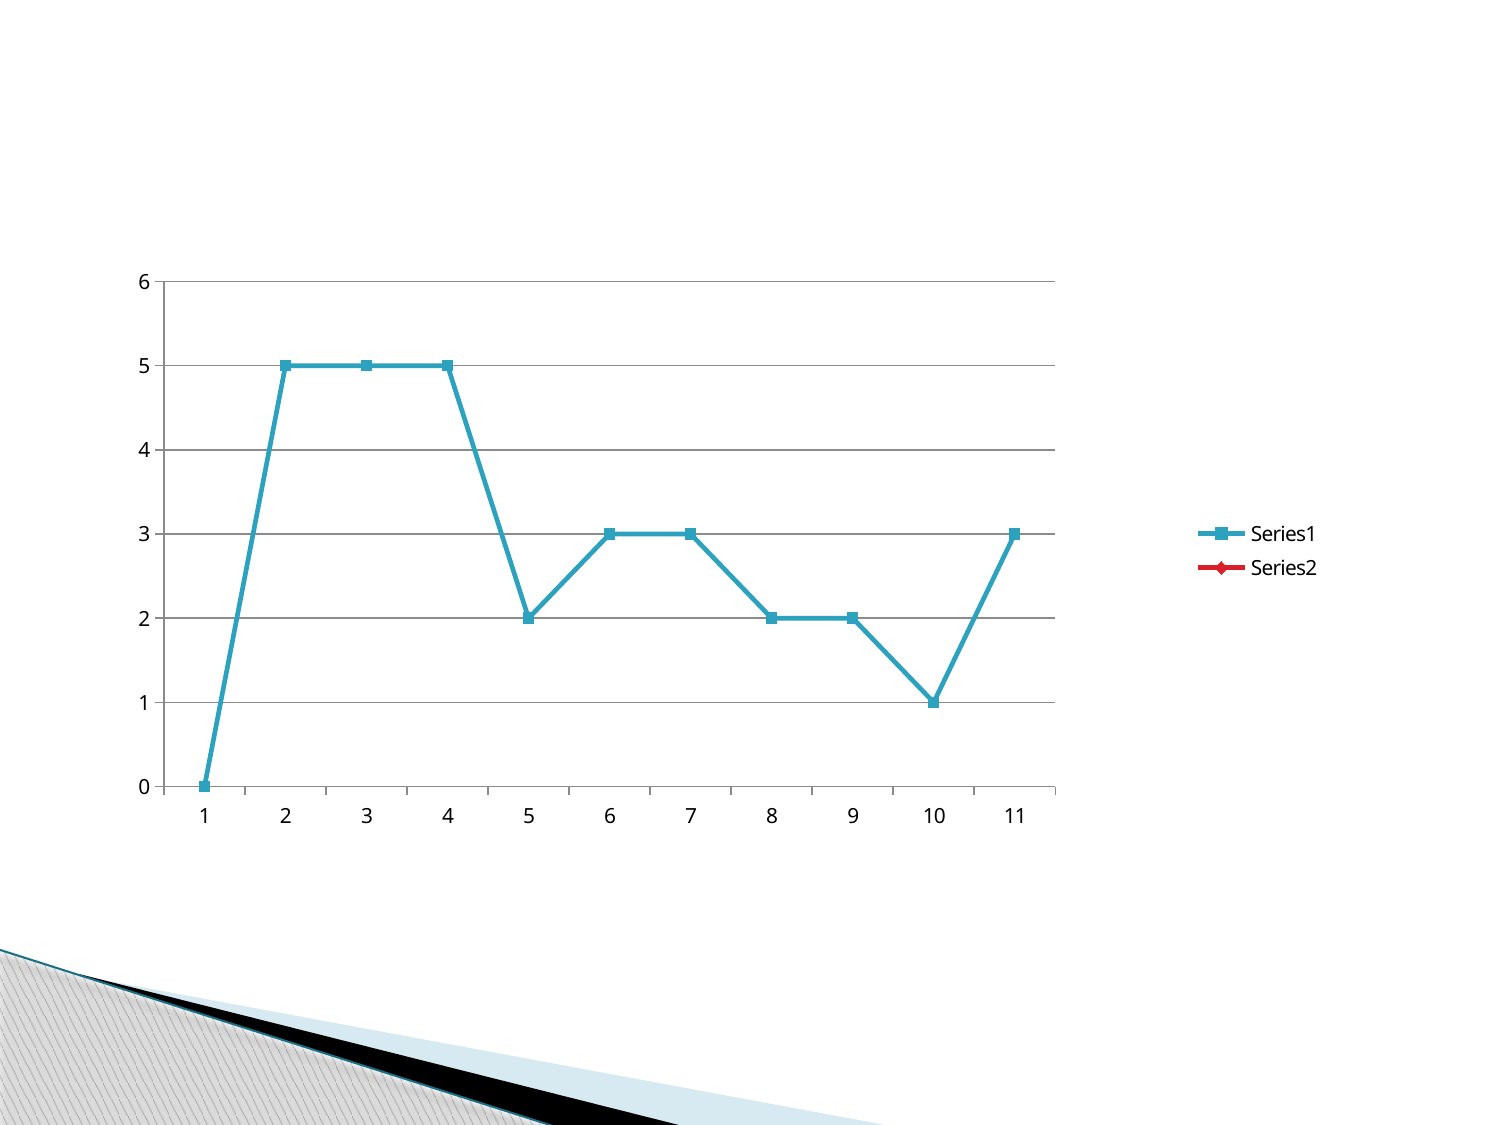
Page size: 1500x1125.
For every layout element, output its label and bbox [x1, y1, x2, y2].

chart [93, 234, 1337, 868]
